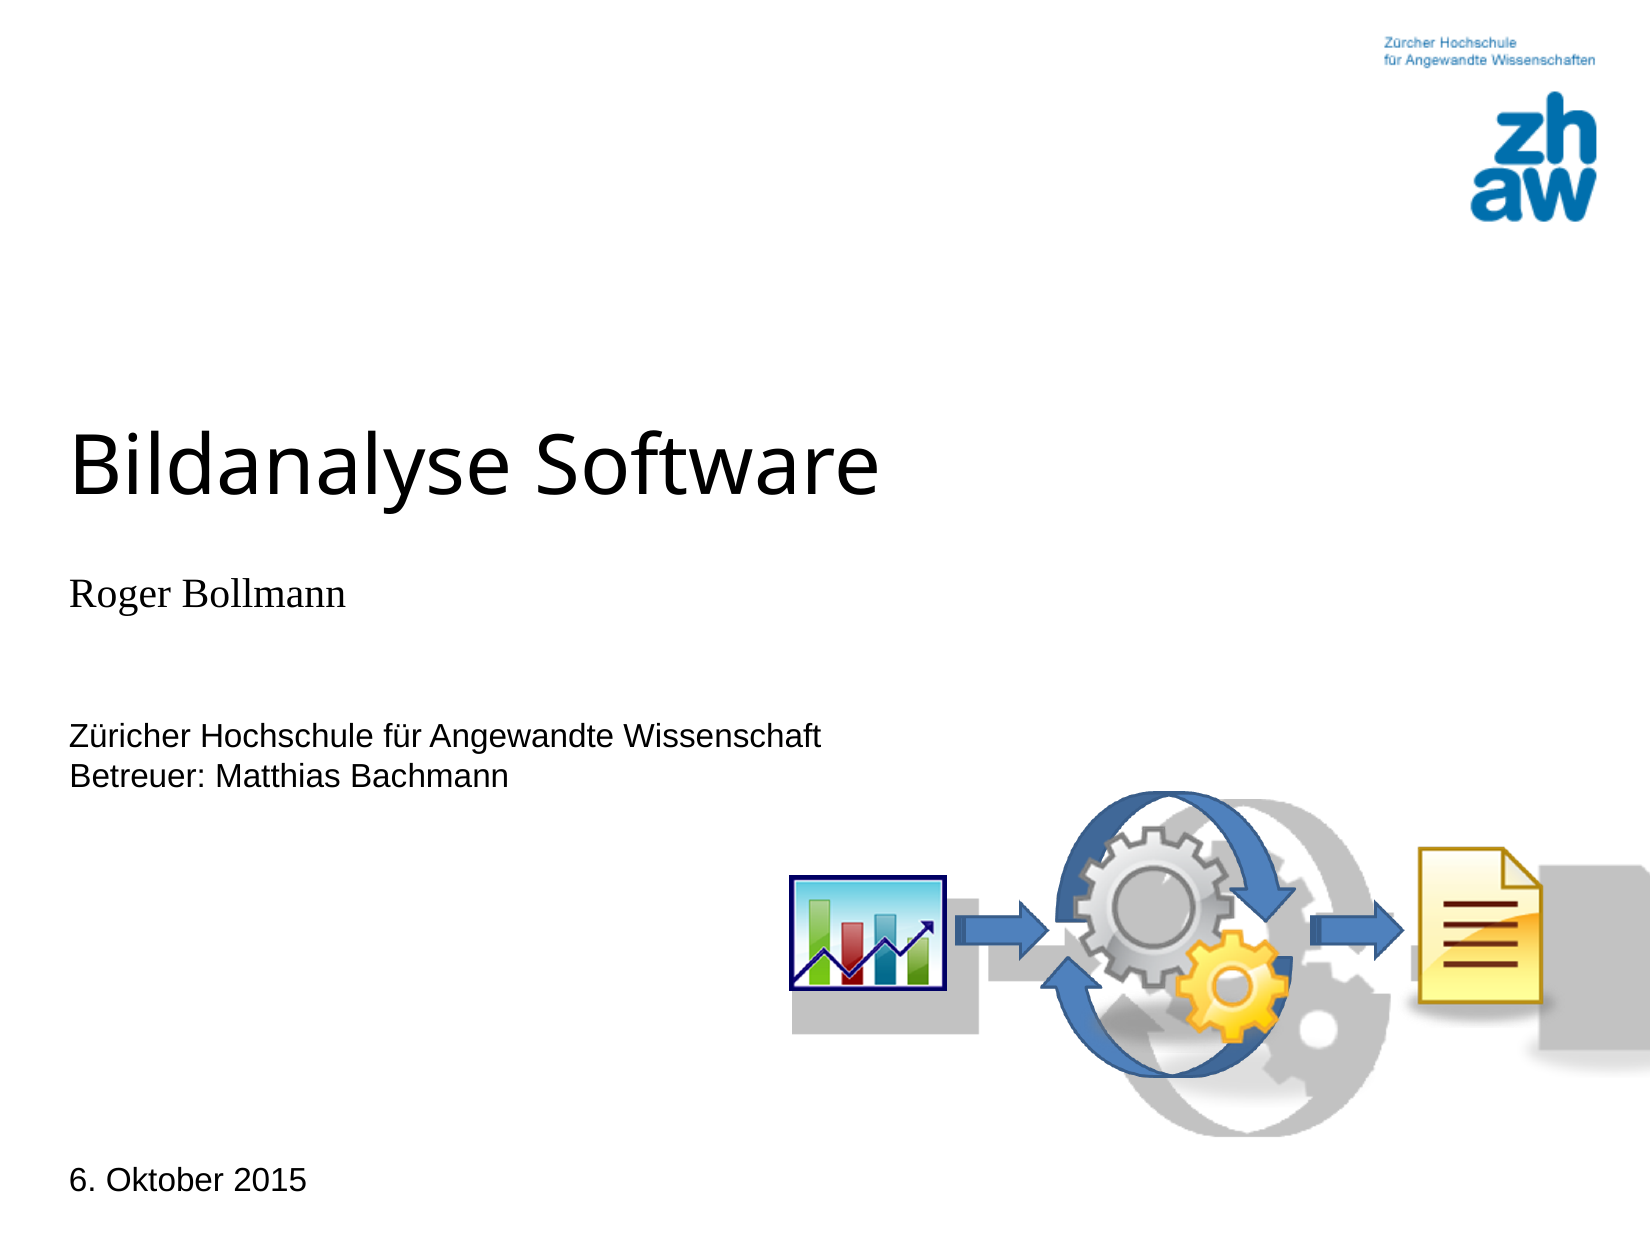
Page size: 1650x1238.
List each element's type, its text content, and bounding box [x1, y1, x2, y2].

list Roger Bollmann [68, 570, 1415, 627]
title Bildanalyse Software [68, 356, 1415, 512]
subtitle Züricher Hochschule für Angewandte Wissenschaft [68, 713, 889, 759]
picture [789, 791, 1576, 1078]
list 6. Oktober 2015 [68, 1158, 656, 1199]
list Betreuer: Matthias Bachmann [69, 754, 890, 800]
picture [1358, 15, 1639, 248]
